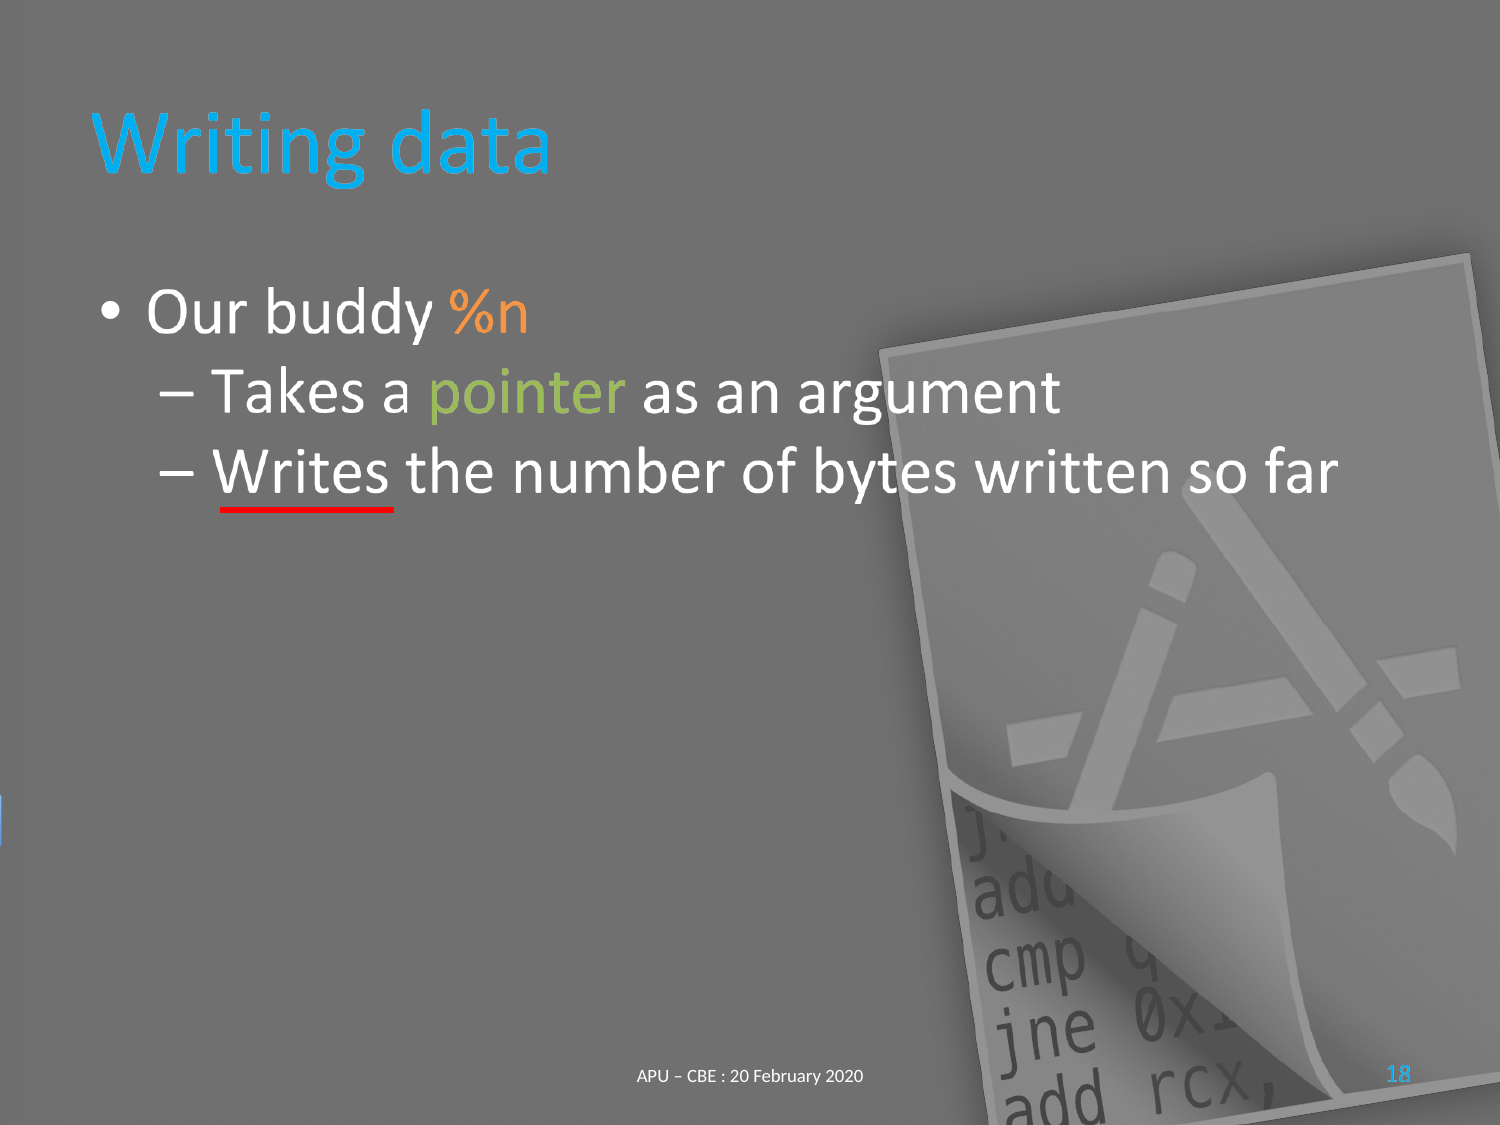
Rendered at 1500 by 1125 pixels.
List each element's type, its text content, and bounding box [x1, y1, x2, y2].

text_box [1387, 1065, 1410, 1082]
text_box [474, 310, 494, 334]
text_box [0, 0, 1500, 1125]
text_box [644, 373, 1060, 425]
text_box [454, 288, 490, 334]
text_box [212, 446, 1338, 514]
text_box [159, 471, 194, 476]
text_box [148, 287, 433, 345]
text_box [159, 391, 194, 397]
footer APU – CBE : 20 February 2020 [496, 1062, 1004, 1088]
text_box [91, 109, 548, 189]
text_box [431, 368, 626, 425]
text_box [211, 366, 408, 414]
text_box • [96, 263, 125, 346]
text_box [500, 300, 527, 333]
text_box [449, 289, 469, 312]
